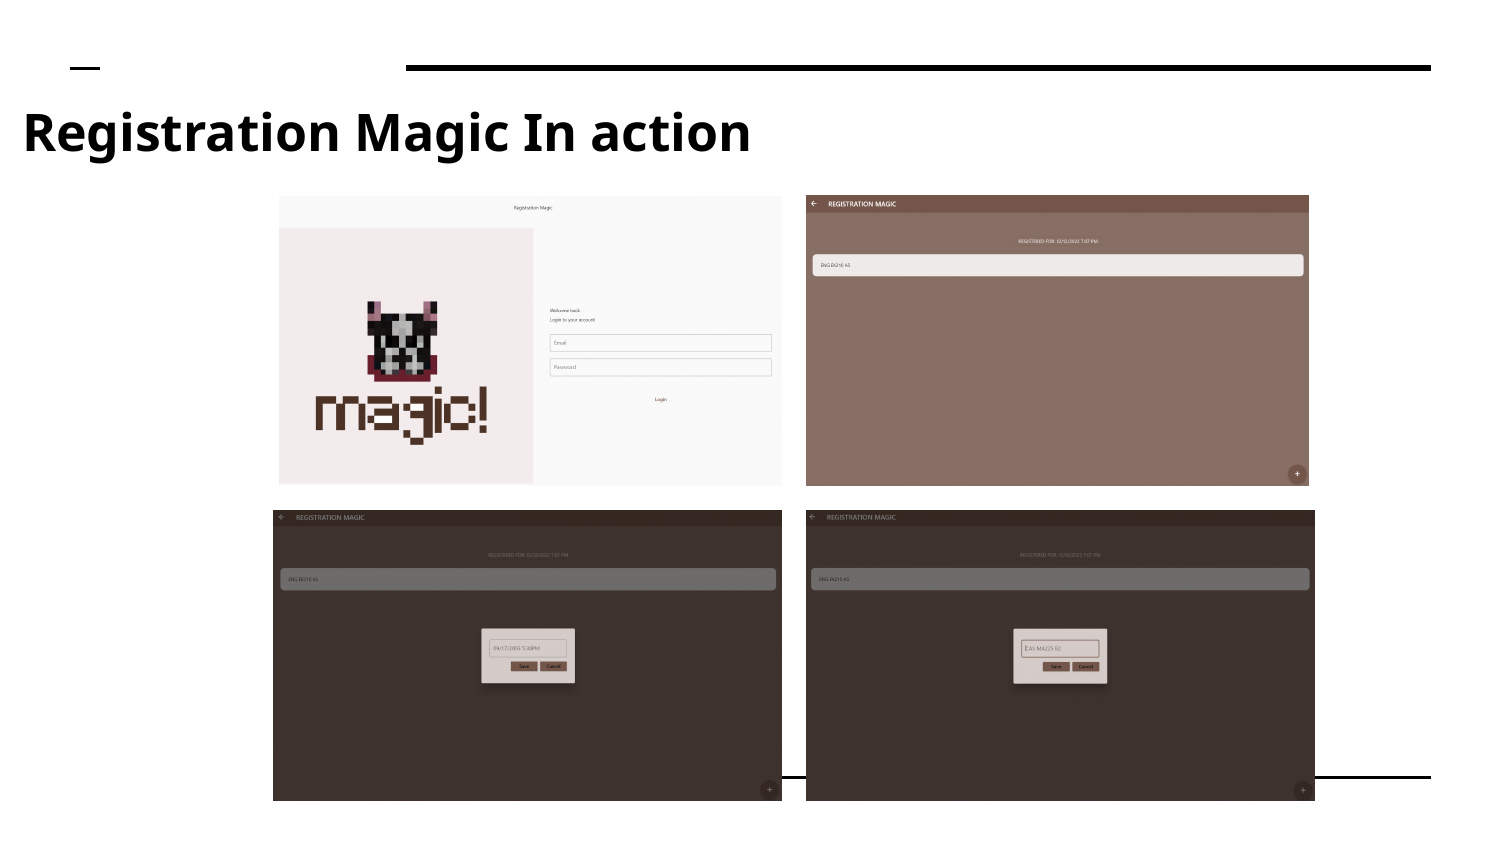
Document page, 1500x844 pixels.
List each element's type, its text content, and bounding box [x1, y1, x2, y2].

picture [273, 509, 783, 801]
title Registration Magic In action [7, 84, 803, 189]
picture [806, 509, 1316, 801]
picture [279, 196, 782, 486]
picture [806, 195, 1309, 486]
